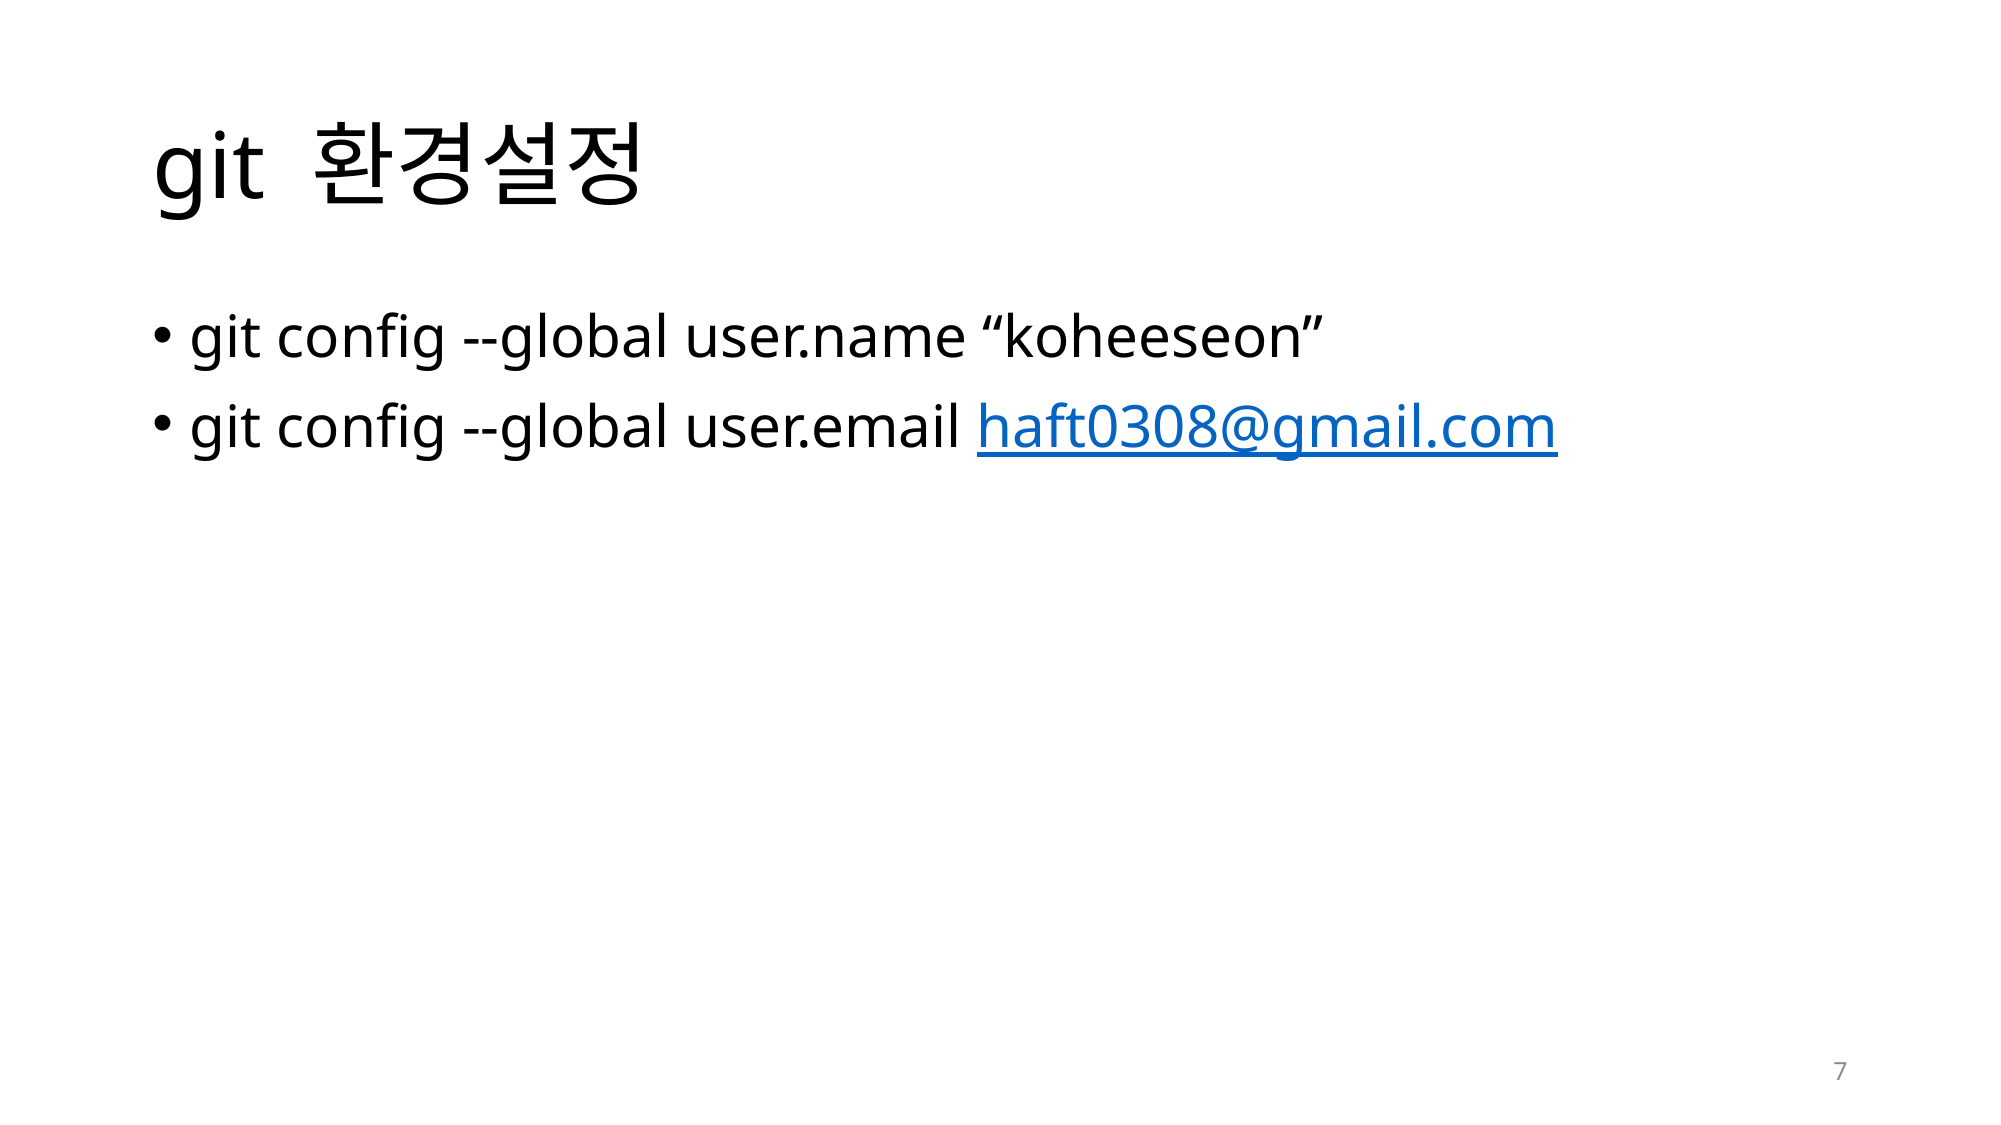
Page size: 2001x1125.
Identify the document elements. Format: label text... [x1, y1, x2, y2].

slide_number 7 [1412, 1042, 1863, 1103]
title git 환경설정 [137, 59, 1863, 278]
list git config --global user.name “koheeseon” git config --global user.email haft0308@gmail.com [137, 299, 1863, 1014]
